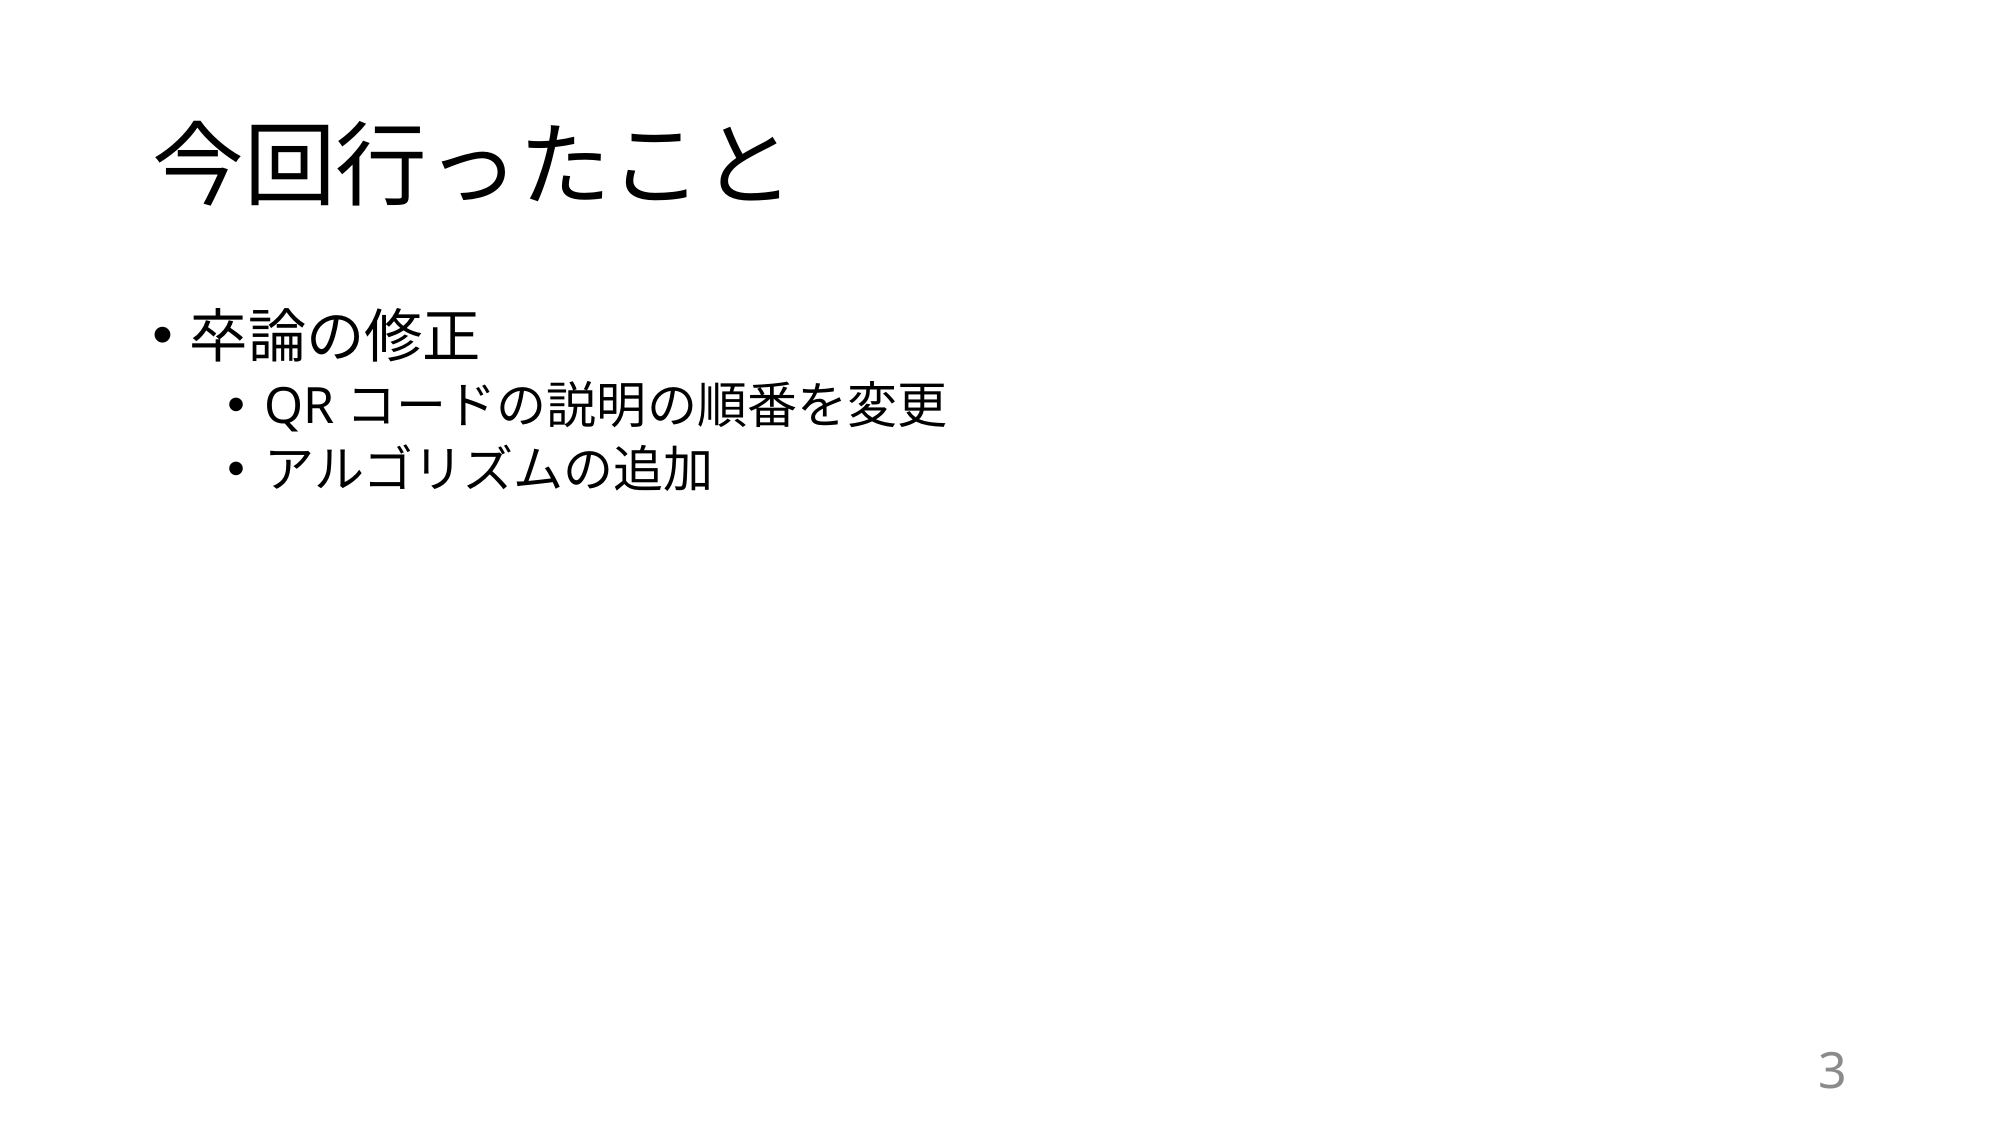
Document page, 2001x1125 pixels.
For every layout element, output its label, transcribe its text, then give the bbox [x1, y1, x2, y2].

title 今回行ったこと [137, 59, 1863, 278]
slide_number 2 [1412, 1042, 1863, 1103]
list 卒論の修正 QRコードの説明の順番を変更 アルゴリズムの追加 [137, 299, 1863, 1014]
